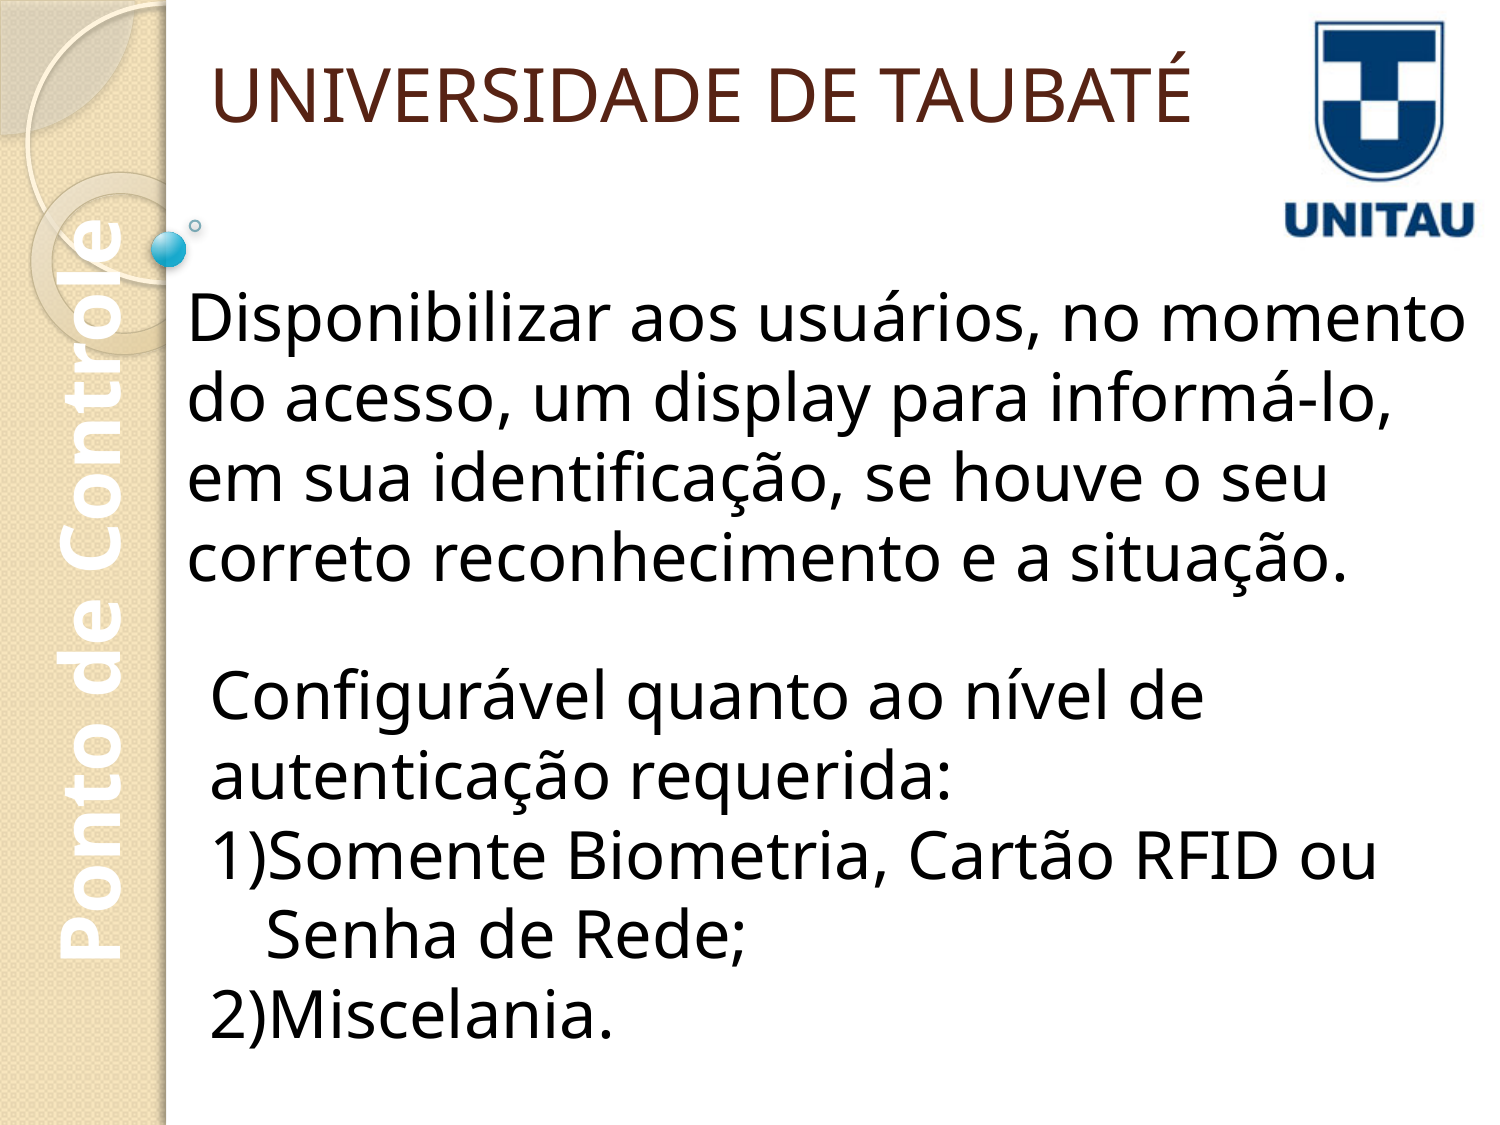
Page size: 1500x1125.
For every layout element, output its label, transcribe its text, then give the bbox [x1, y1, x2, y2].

picture [1259, 0, 1500, 267]
text_box Disponibilizar aos usuários, no momento do acesso, um display para informá-lo, em sua identificação, se houve o seu correto reconhecimento e a situação. [171, 267, 1500, 602]
text_box Ponto de Controle [29, 202, 145, 982]
text_box Configurável quanto ao nível de autenticação requerida: Somente Biometria, Cartão RFID ou Senha de Rede; Miscelania. [194, 645, 1459, 1060]
title UNIVERSIDADE DE TAUBATÉ [194, 54, 1301, 145]
